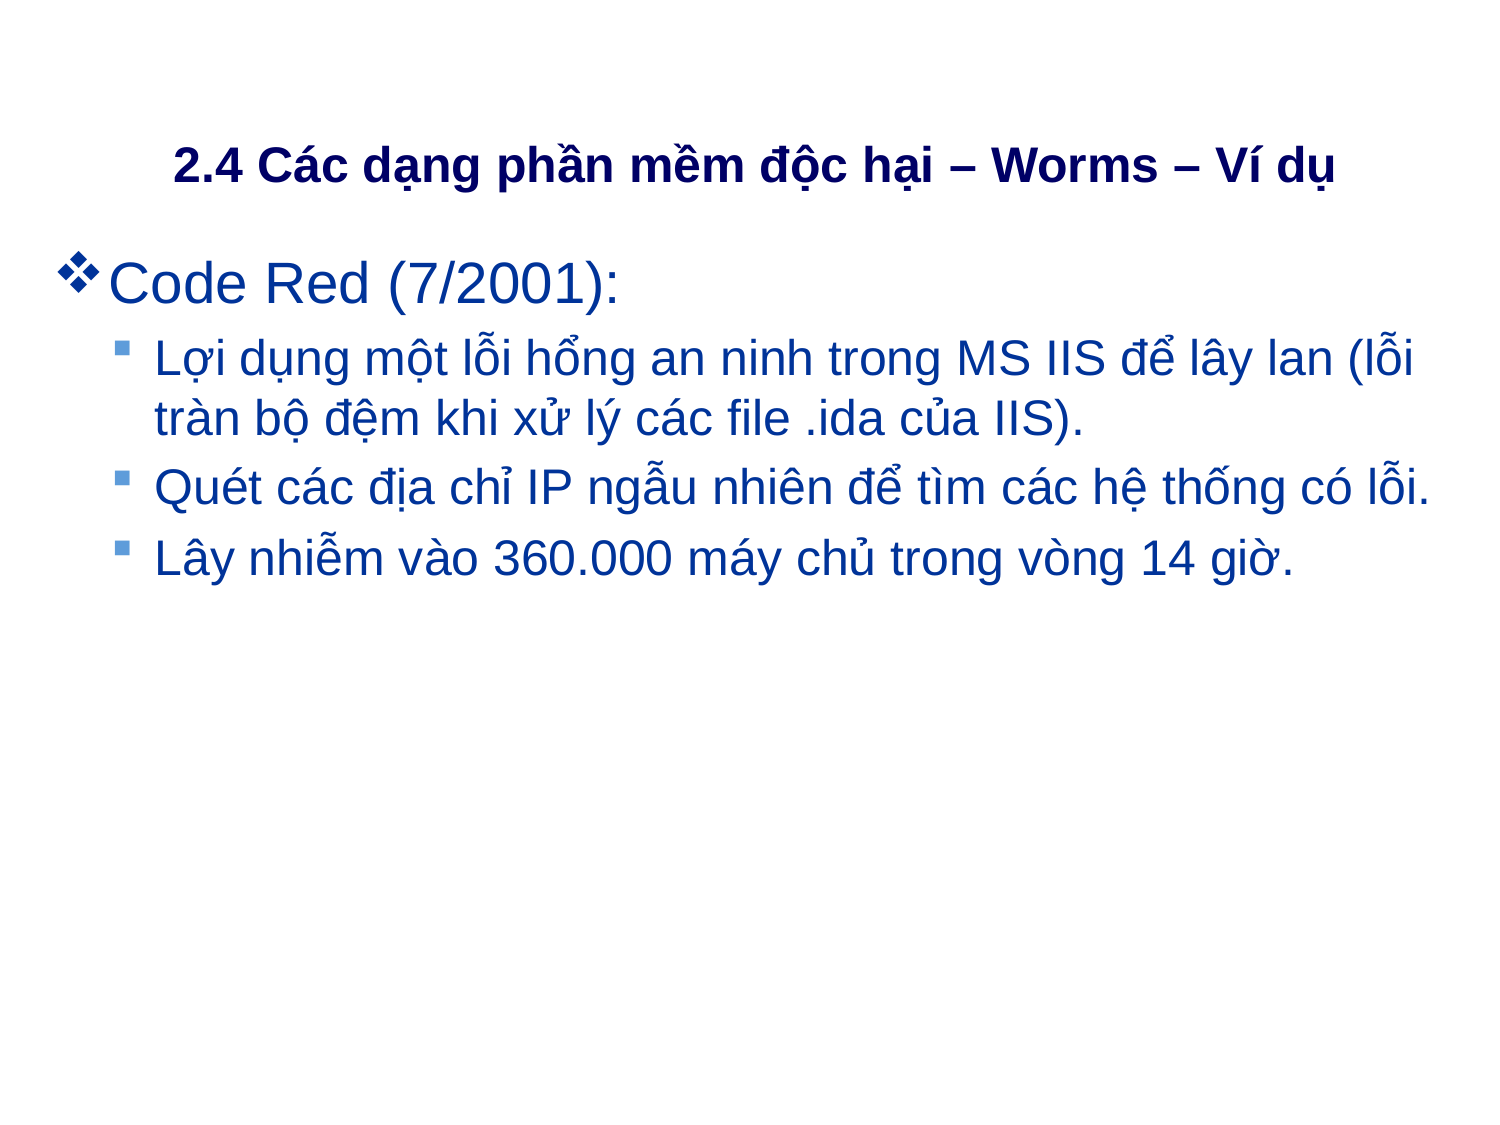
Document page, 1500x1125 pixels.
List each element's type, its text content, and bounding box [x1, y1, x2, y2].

title 2.4 Các dạng phần mềm độc hại – Worms – Ví dụ [37, 125, 1474, 211]
list Code Red (7/2001): Lợi dụng một lỗi hổng an ninh trong MS IIS để lây lan (lỗi tràn bộ đệm khi xử lý các file .ida của IIS). Quét các địa chỉ IP ngẫu nhiên để tìm các hệ thống có lỗi. Lây nhiễm vào 360.000 máy chủ trong vòng 14 giờ. [37, 237, 1474, 1005]
